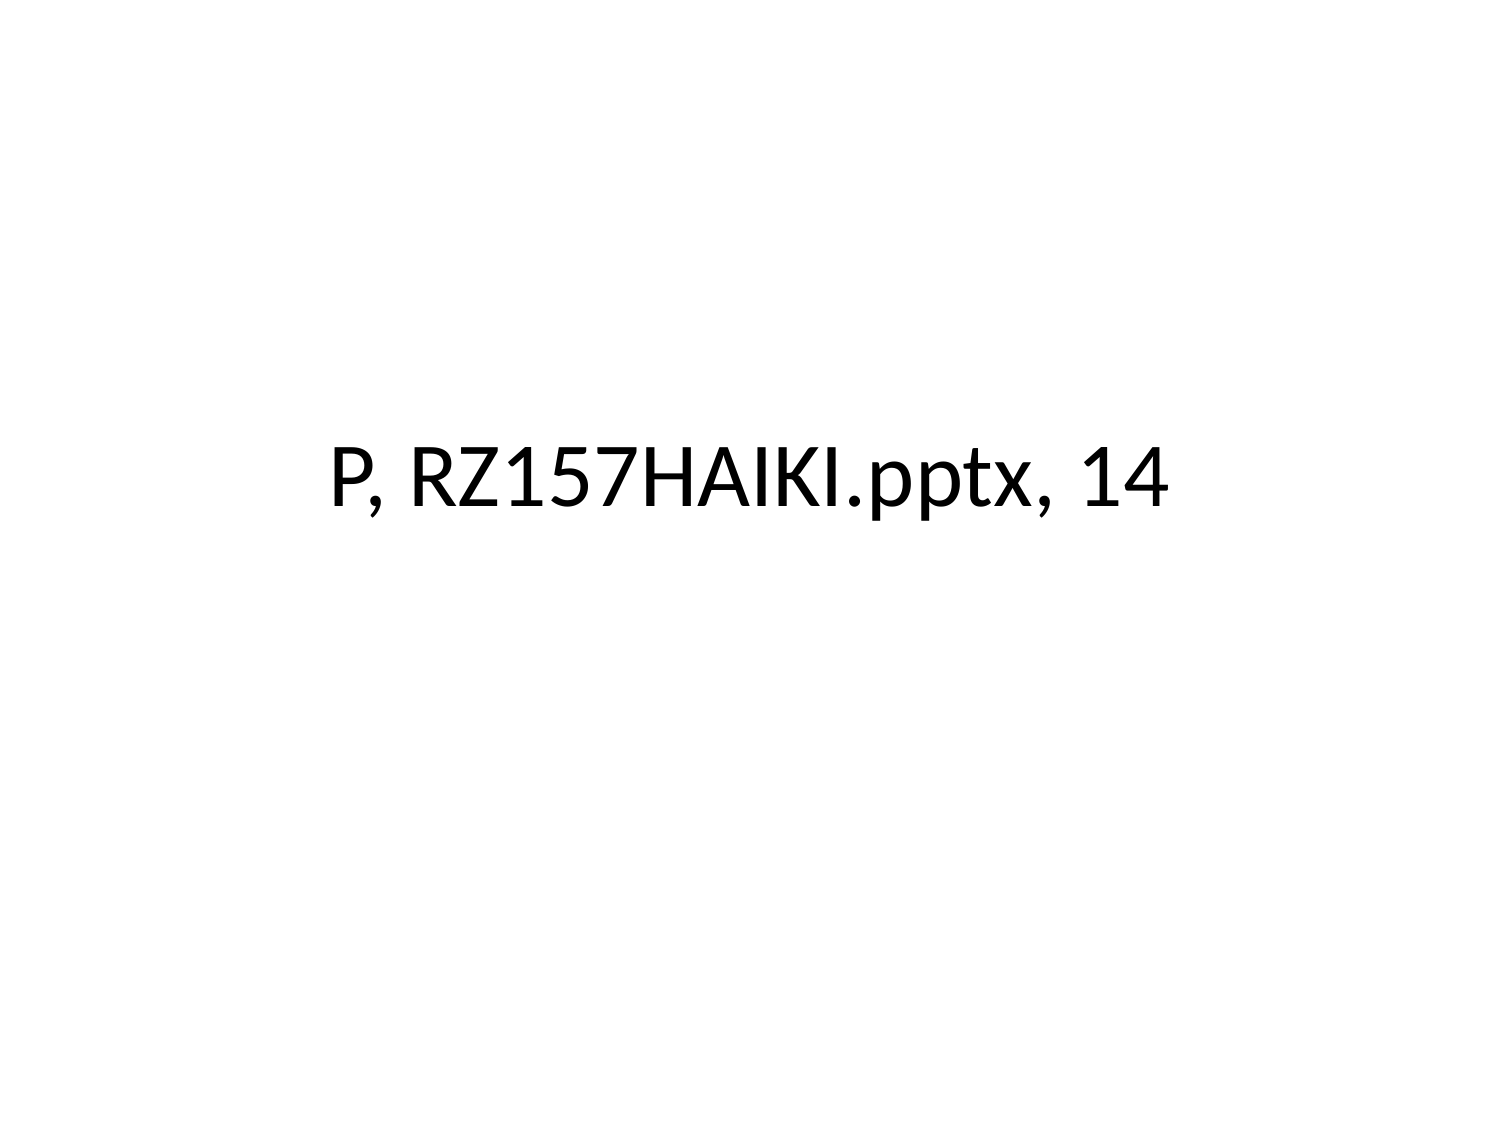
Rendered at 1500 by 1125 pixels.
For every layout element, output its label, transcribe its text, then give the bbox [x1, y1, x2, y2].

title P, RZ157HAIKI.pptx, 14 [112, 349, 1388, 591]
